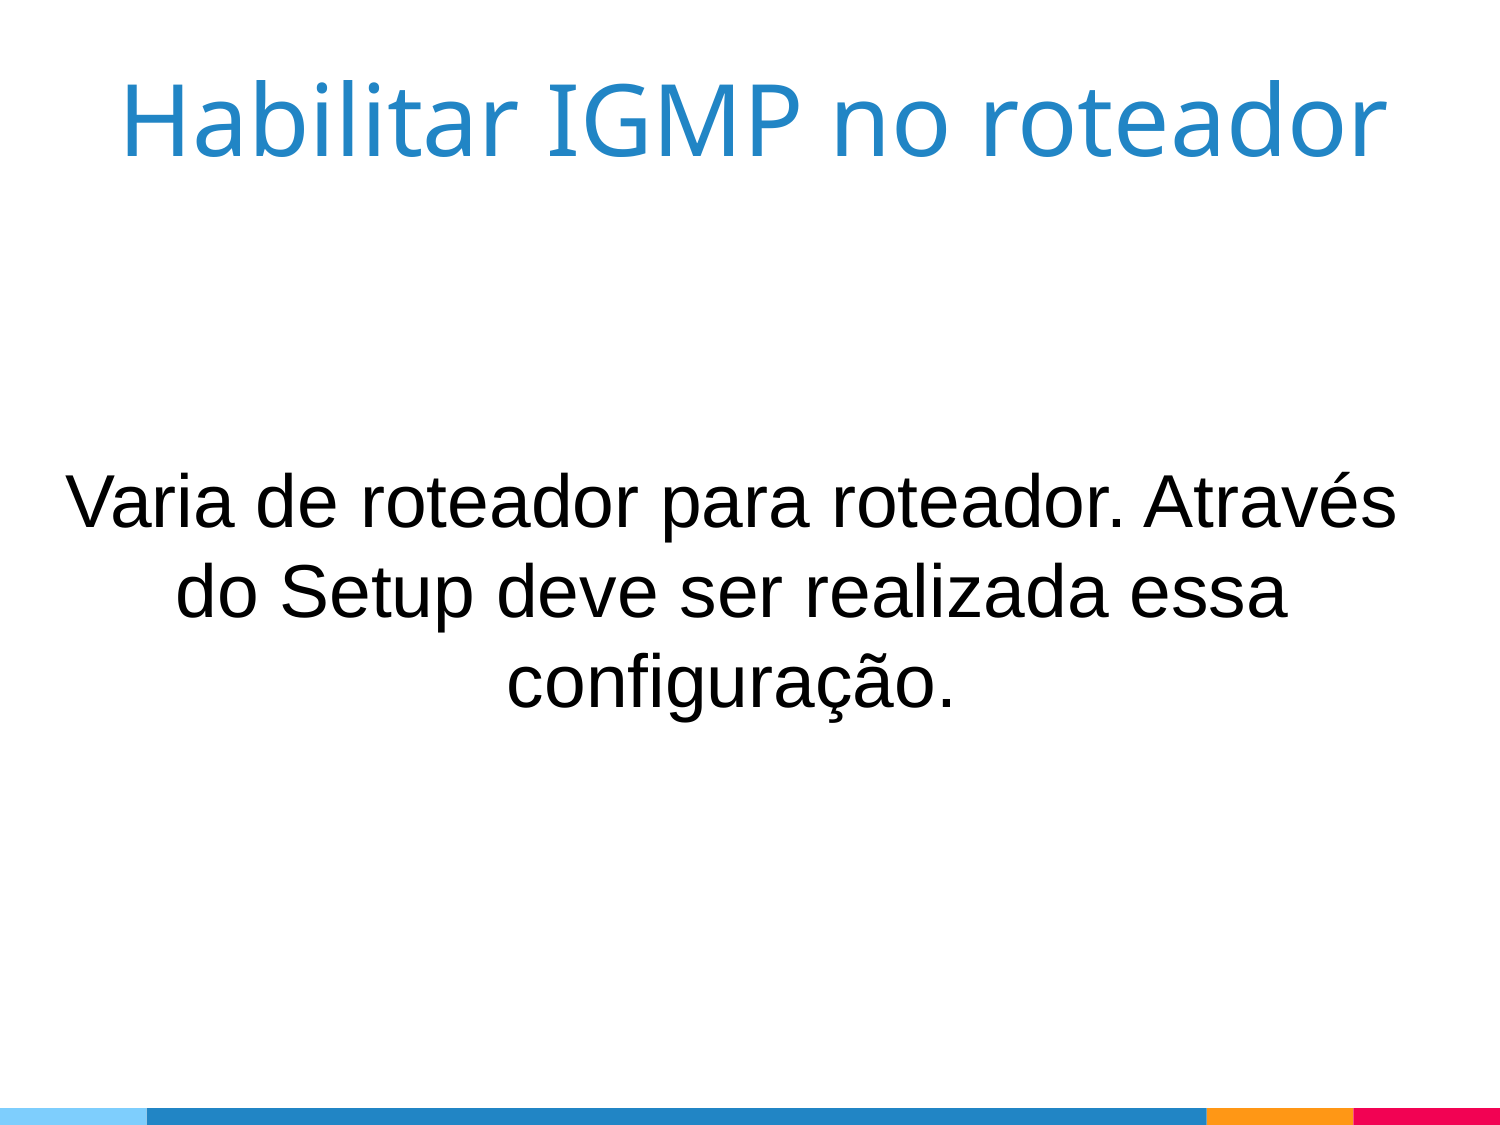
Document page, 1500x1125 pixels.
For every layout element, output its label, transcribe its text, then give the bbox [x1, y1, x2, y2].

text_box Varia de roteador para roteador. Através do Setup deve ser realizada essa configuração. [47, 437, 1418, 933]
text_box Habilitar IGMP no roteador [32, 40, 1477, 213]
